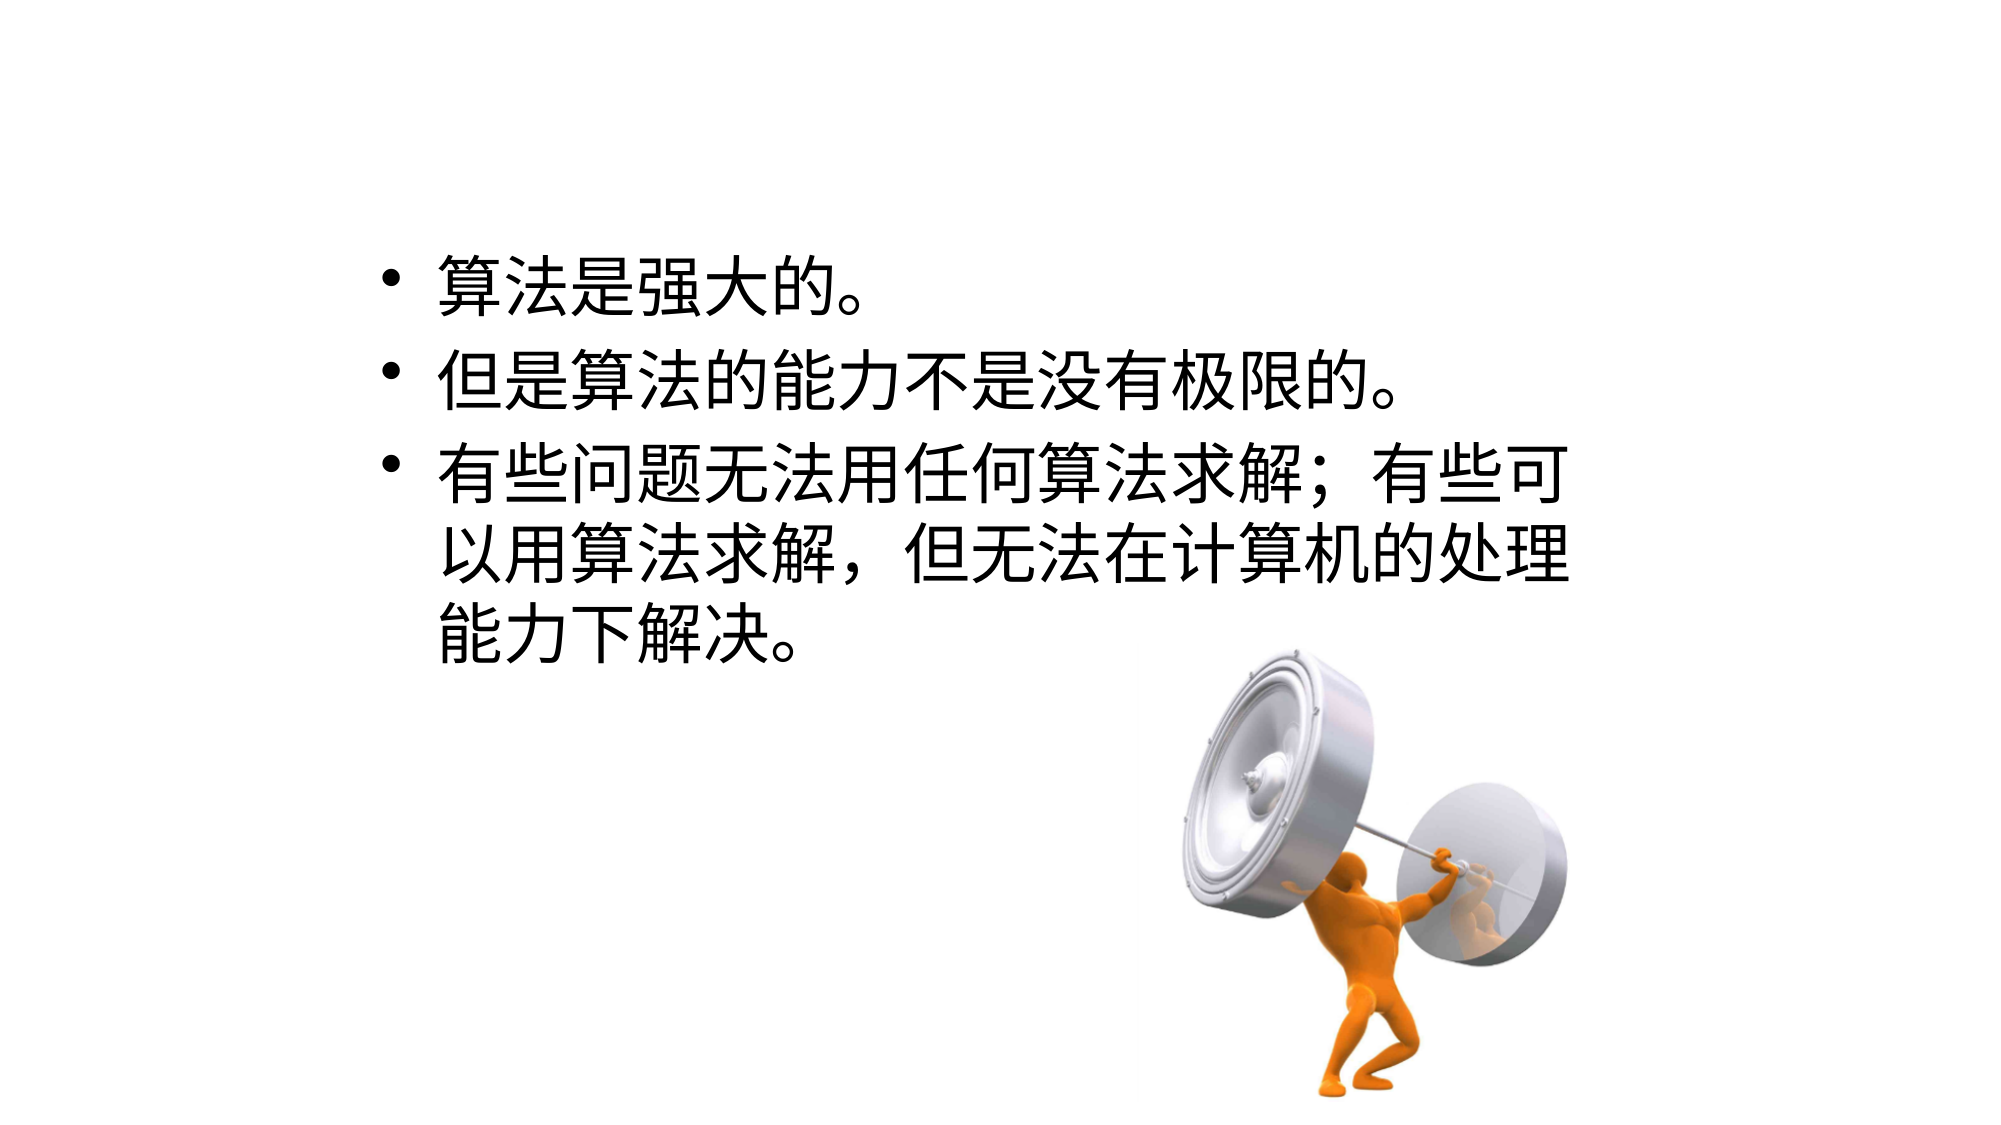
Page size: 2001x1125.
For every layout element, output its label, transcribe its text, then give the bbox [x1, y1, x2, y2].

list 算法是强大的。 但是算法的能力不是没有极限的。 有些问题无法用任何算法求解；有些可以用算法求解，但无法在计算机的处理能力下解决。 [365, 237, 1623, 799]
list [1096, 643, 1583, 1102]
